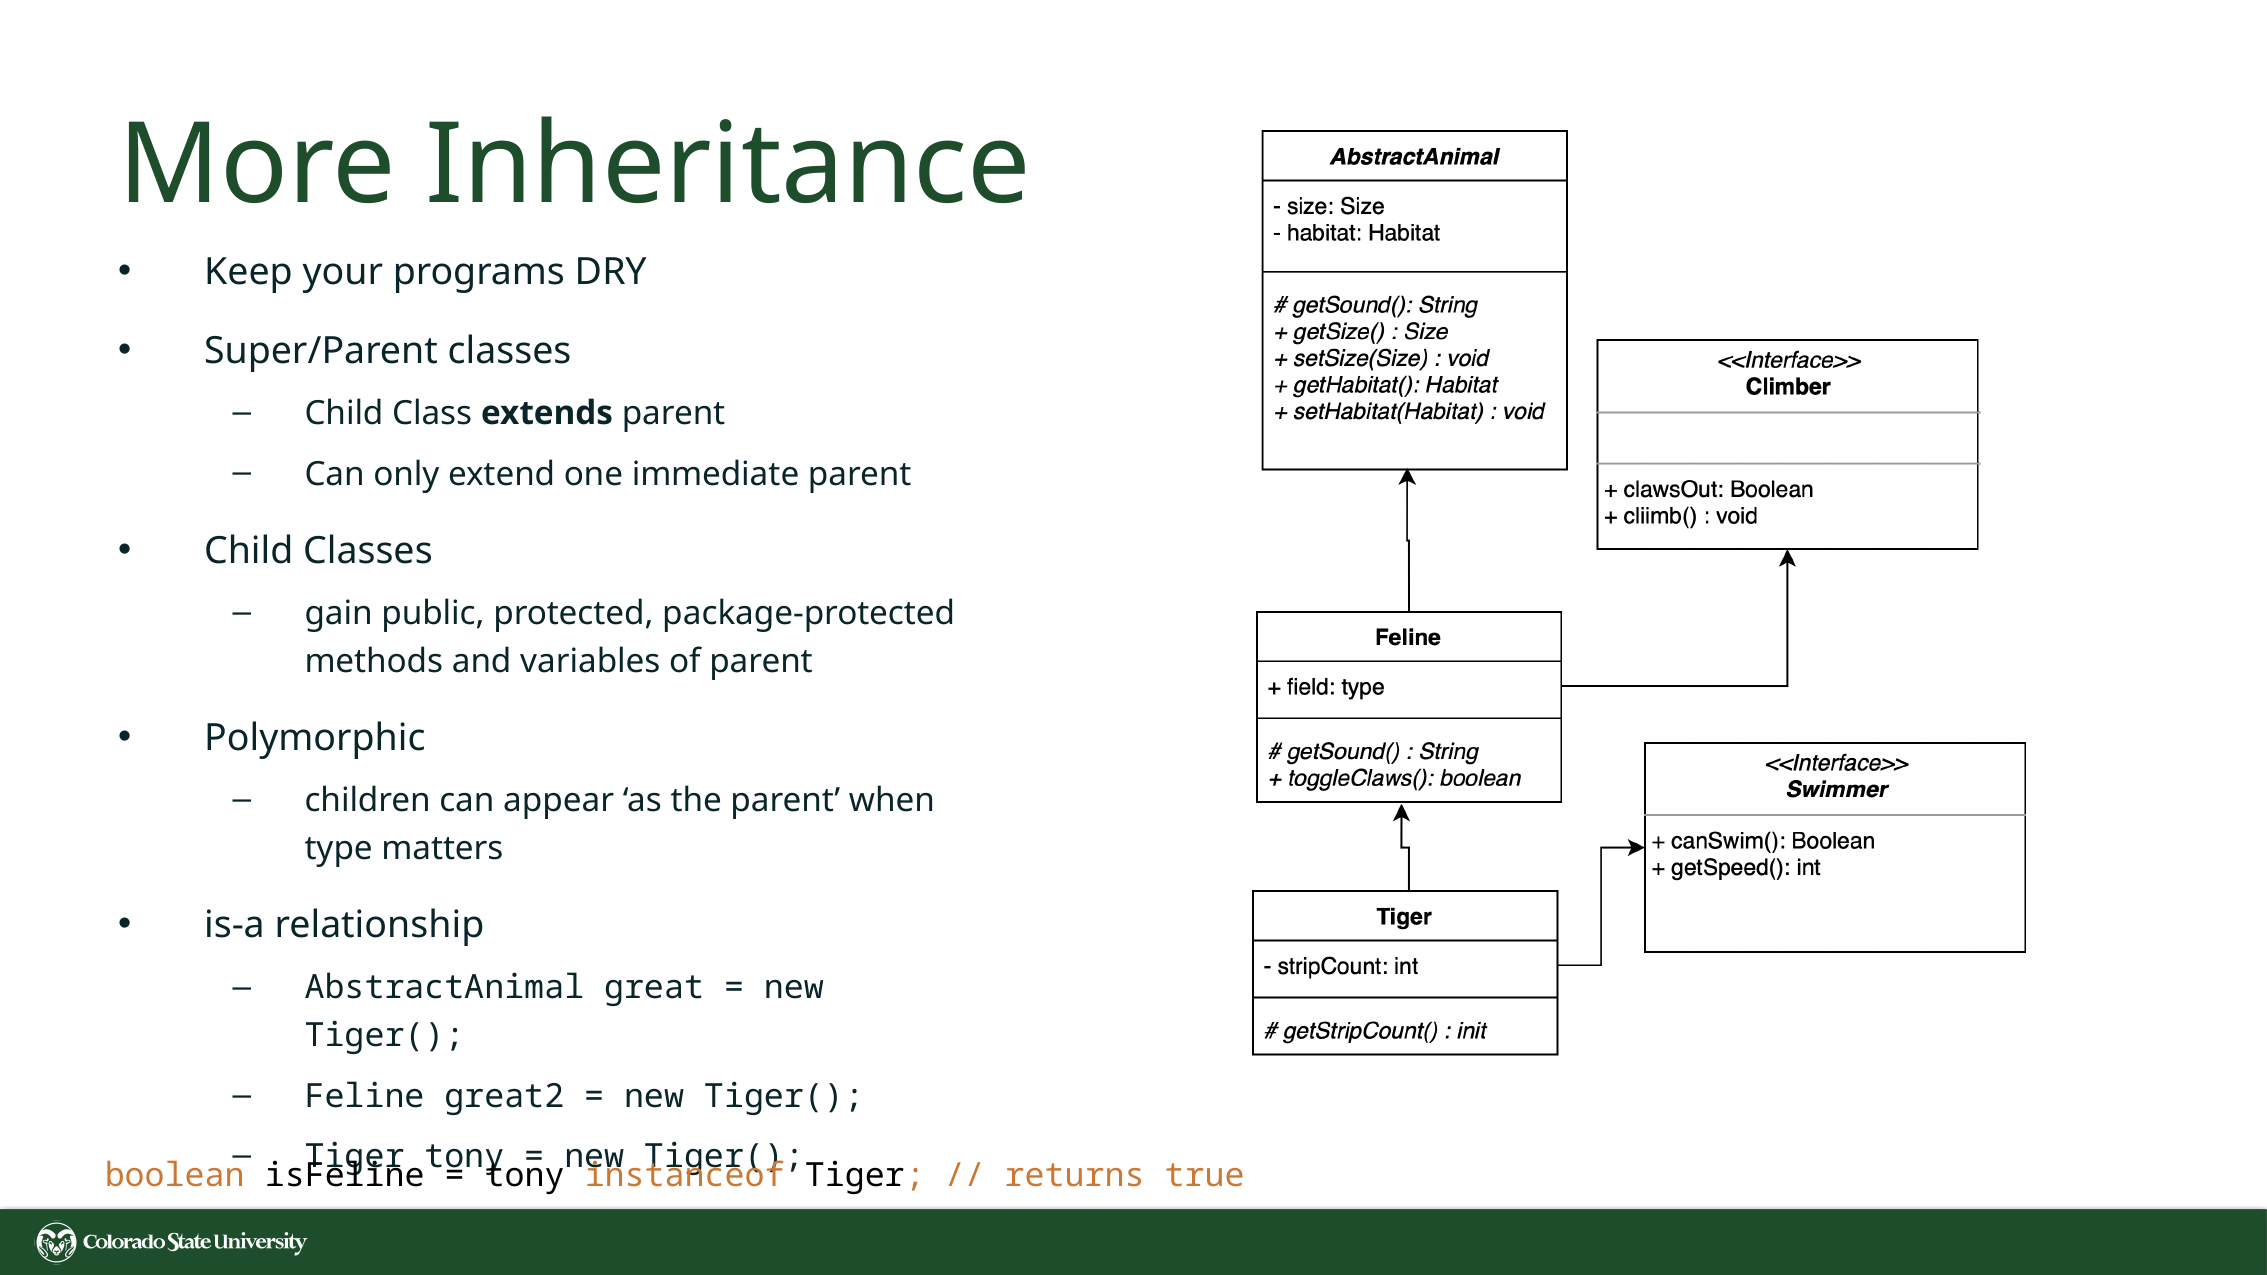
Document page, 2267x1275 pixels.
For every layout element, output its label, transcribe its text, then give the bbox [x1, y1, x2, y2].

list Keep your programs DRY Super/Parent classes Child Class extends parent Can only extend one immediate parent Child Classes gain public, protected, package-protected methods and variables of parent Polymorphic children can appear ‘as the parent’ when type matters is-a relationship AbstractAnimal great = new Tiger(); Feline great2 = new Tiger(); Tiger tony = new Tiger(); [103, 222, 1015, 1145]
picture [24, 1209, 319, 1275]
picture [1251, 130, 2026, 1061]
text_box boolean isFeline = tony instanceof Tiger; // returns true [89, 1145, 1260, 1201]
title More Inheritance [103, 73, 2164, 241]
